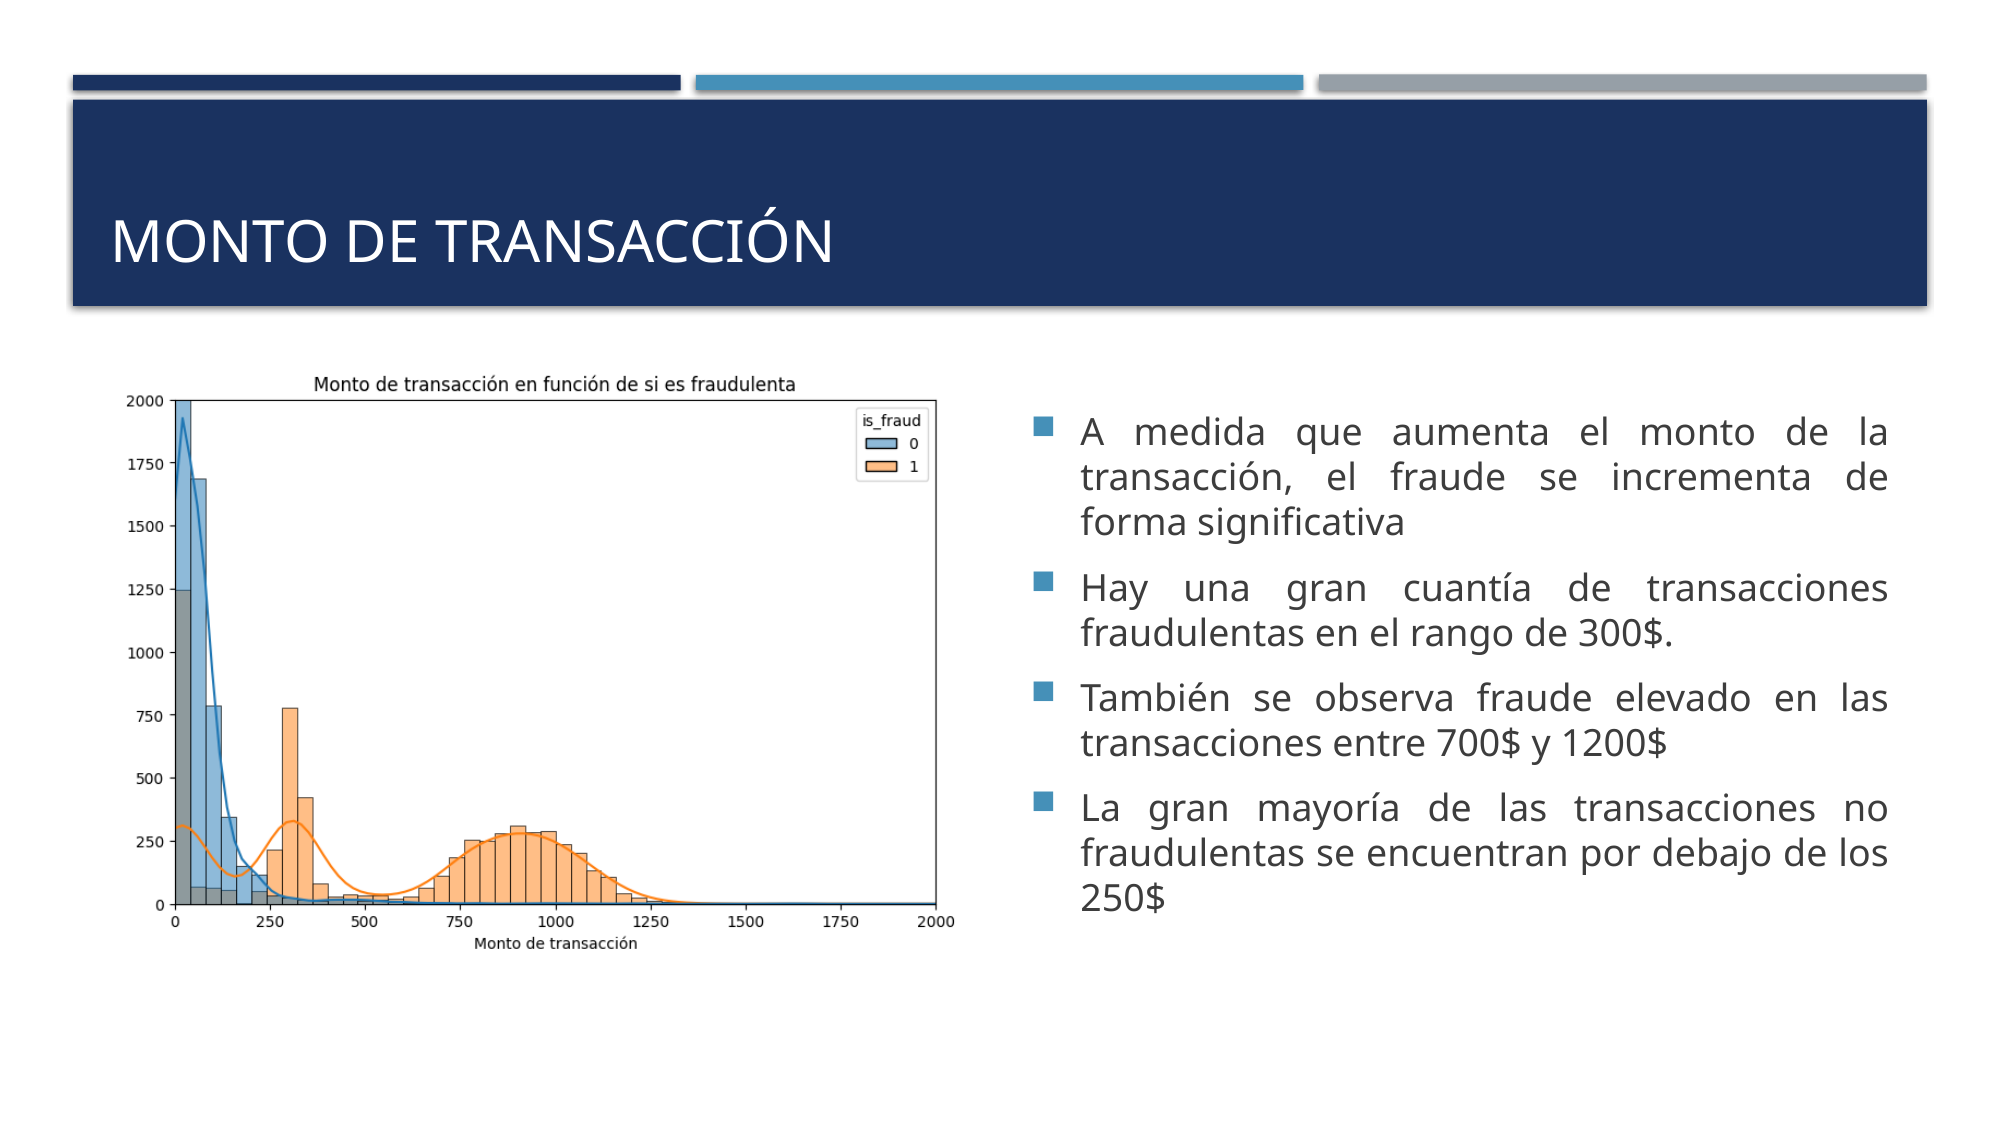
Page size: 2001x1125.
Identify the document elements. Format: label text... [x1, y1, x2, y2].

list A medida que aumenta el monto de la transacción, el fraude se incrementa de forma significativa Hay una gran cuantía de transacciones fraudulentas en el rango de 300$. También se observa fraude elevado en las transacciones entre 700$ y 1200$ La gran mayoría de las transacciones no fraudulentas se encuentran por debajo de los 250$ [1015, 365, 1905, 962]
title Monto de transacción [95, 119, 1905, 282]
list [115, 364, 966, 962]
